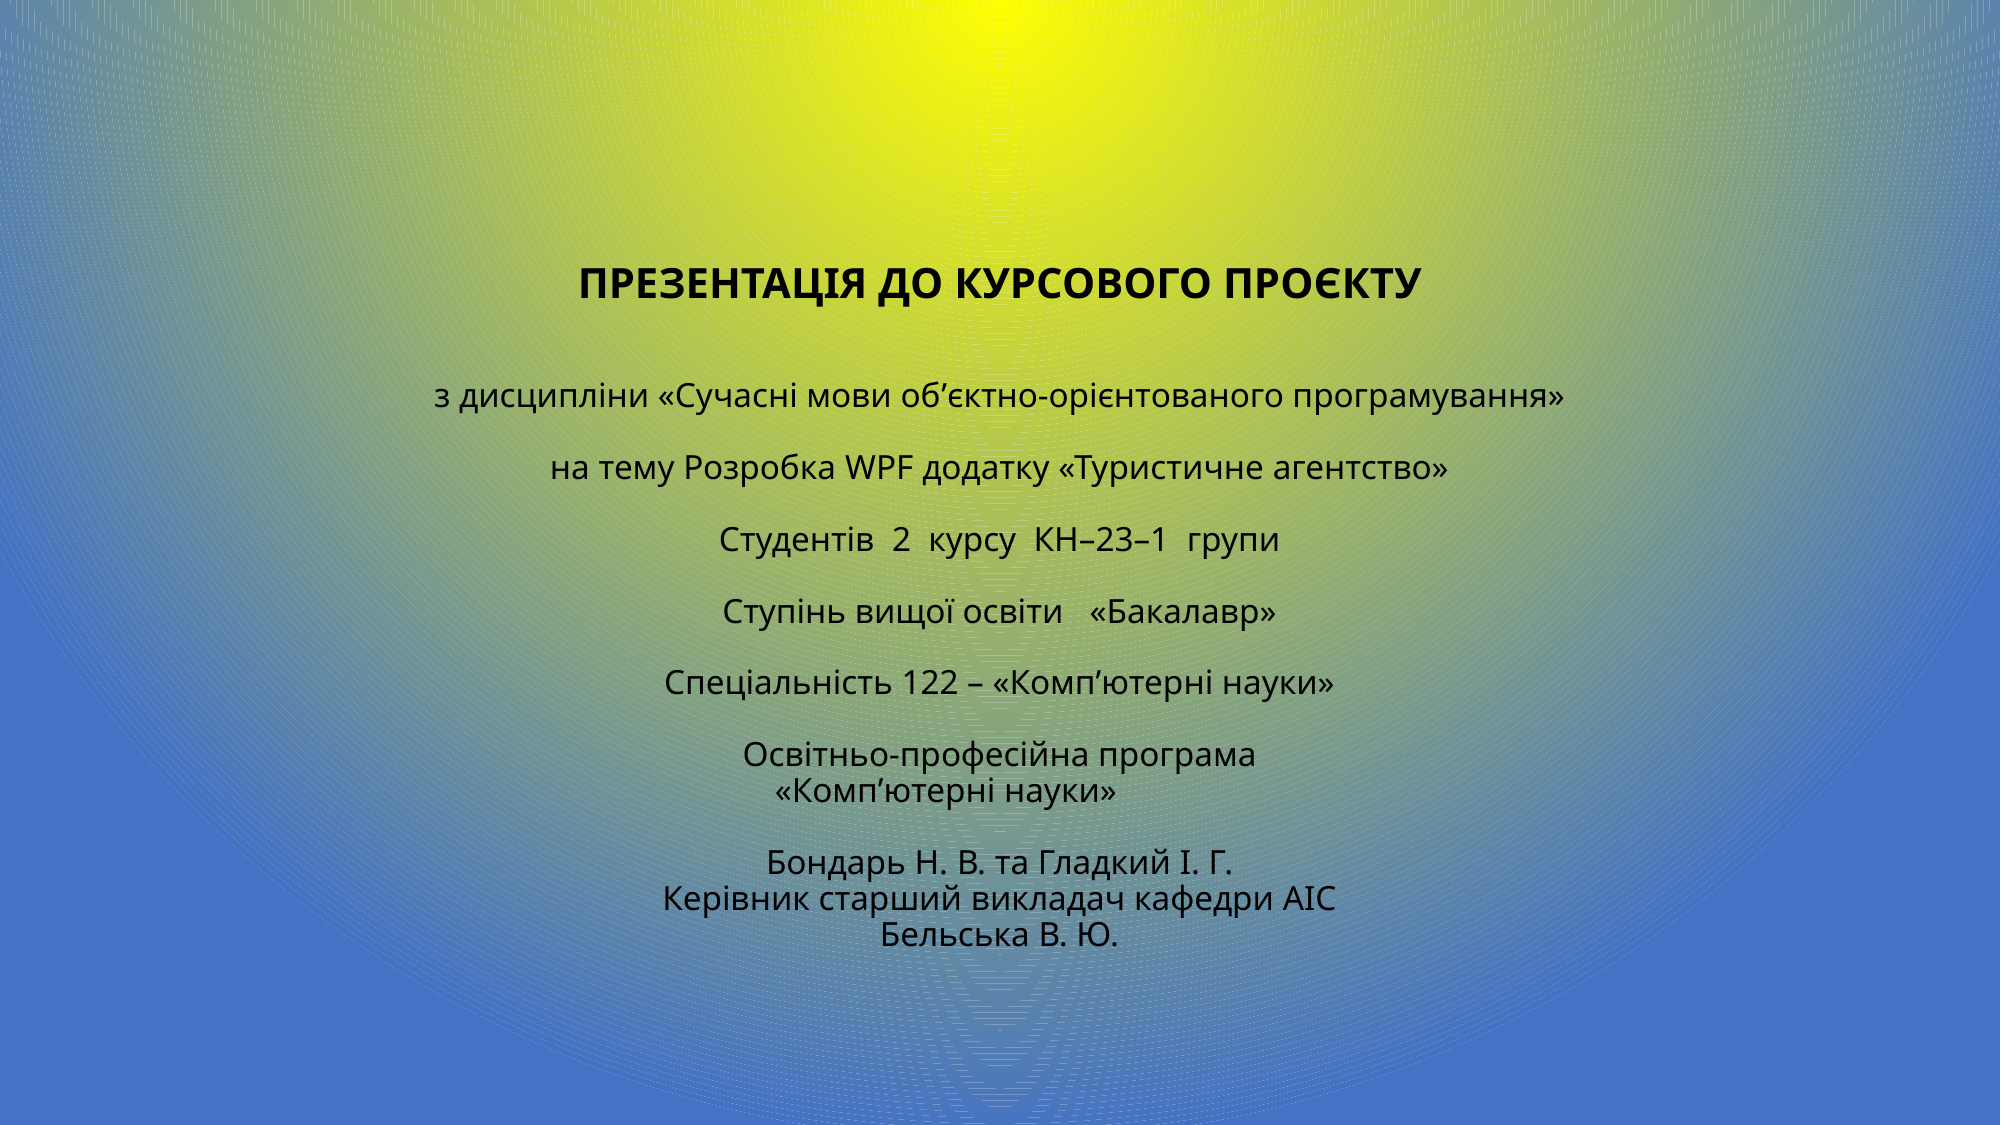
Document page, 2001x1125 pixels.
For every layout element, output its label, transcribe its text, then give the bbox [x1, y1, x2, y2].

title ПРЕЗЕНТАЦІЯ ДО КУРСОВОГО ПРОЄКТУ з дисципліни «Сучасні мови об’єктно-орієнтованого програмування» на тему Розробка WPF додатку «Туристичне агентство» Студентів 2 курсу КН–23–1 групи Ступінь вищої освіти «Бакалавр» Спеціальність 122 – «Комп’ютерні науки» Освітньо-професійна програма «Комп’ютерні науки» Бондарь Н. В. та Гладкий І. Г. Керівник старший викладач кафедри АІС Бельська В. Ю. [0, 66, 2000, 1001]
